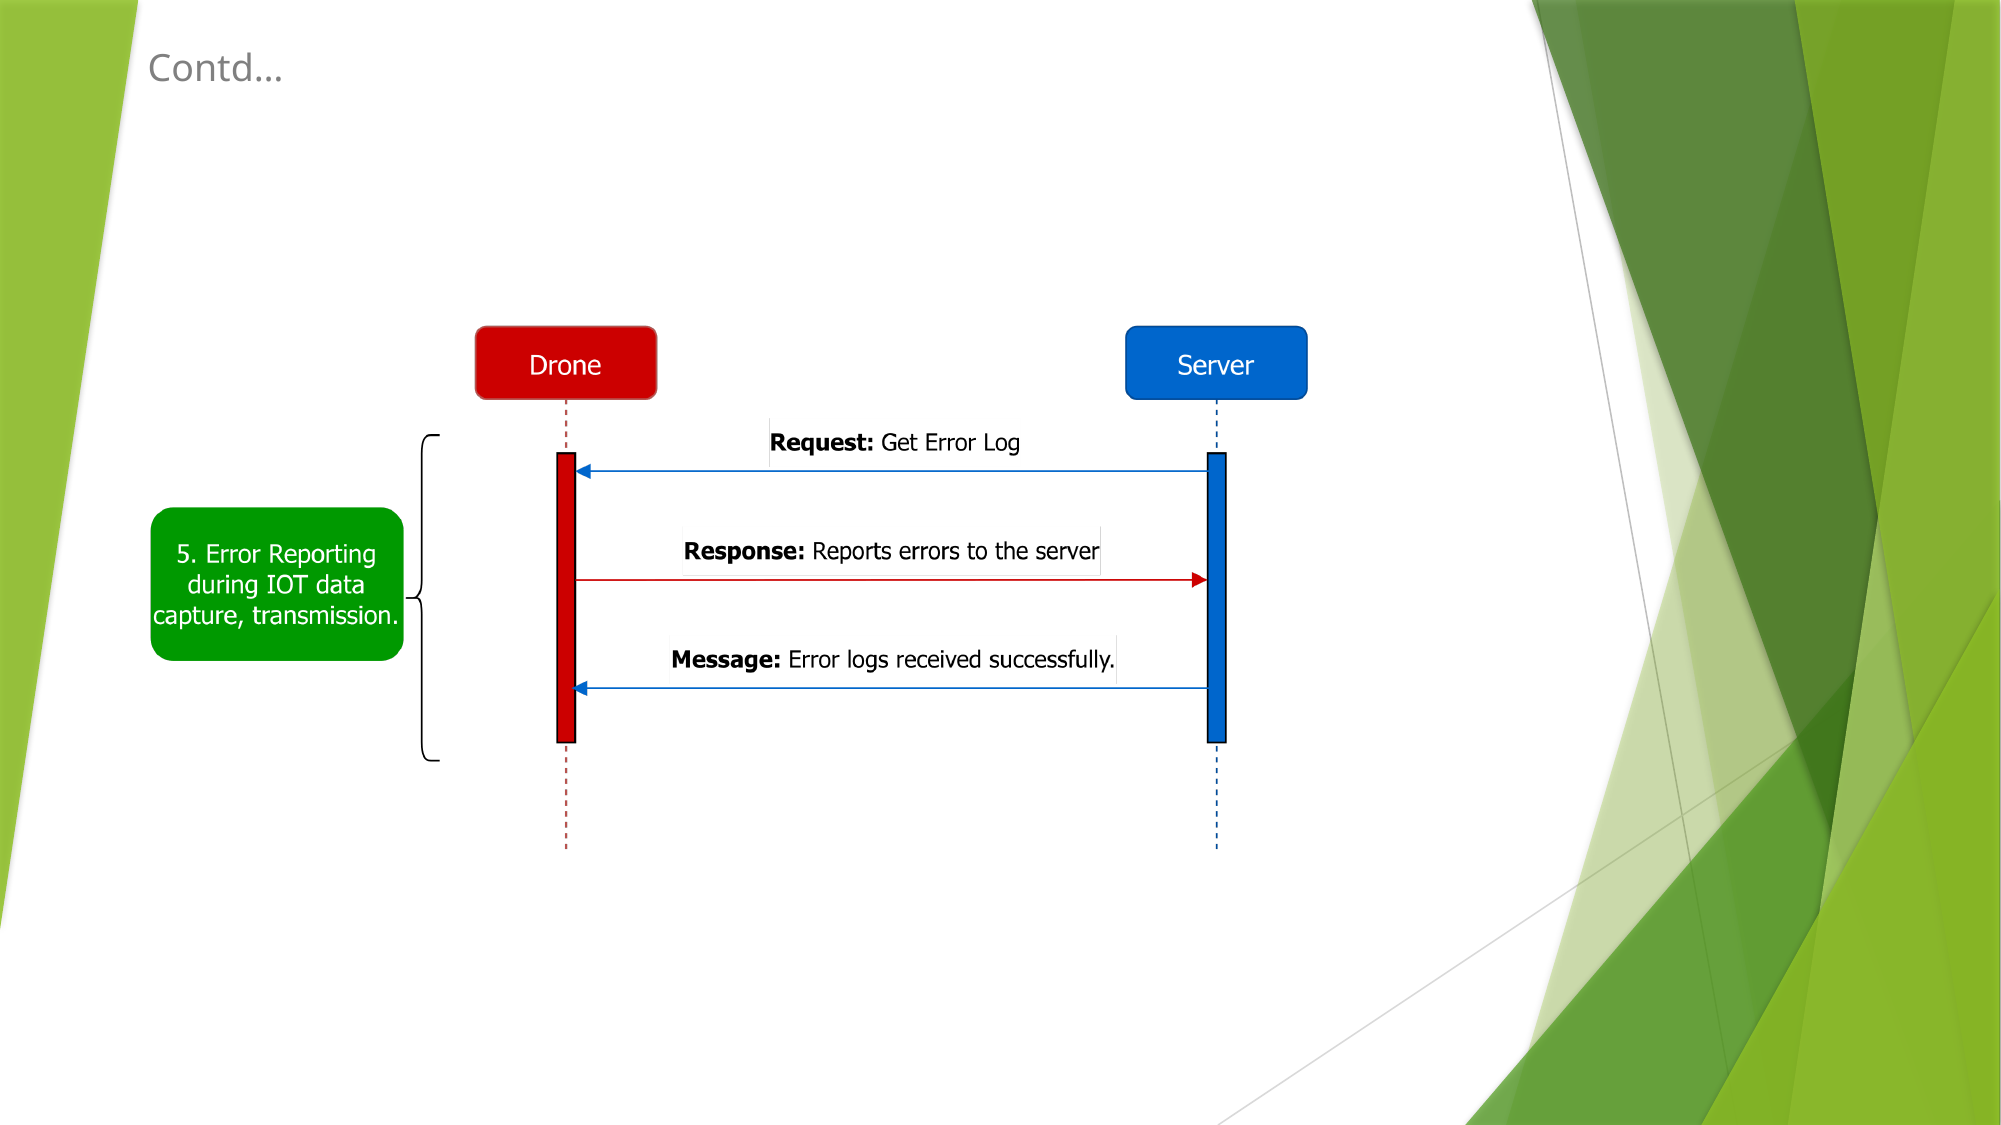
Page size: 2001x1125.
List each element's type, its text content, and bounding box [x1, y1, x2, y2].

picture [70, 245, 1389, 936]
subtitle Contd… [132, 36, 1492, 456]
